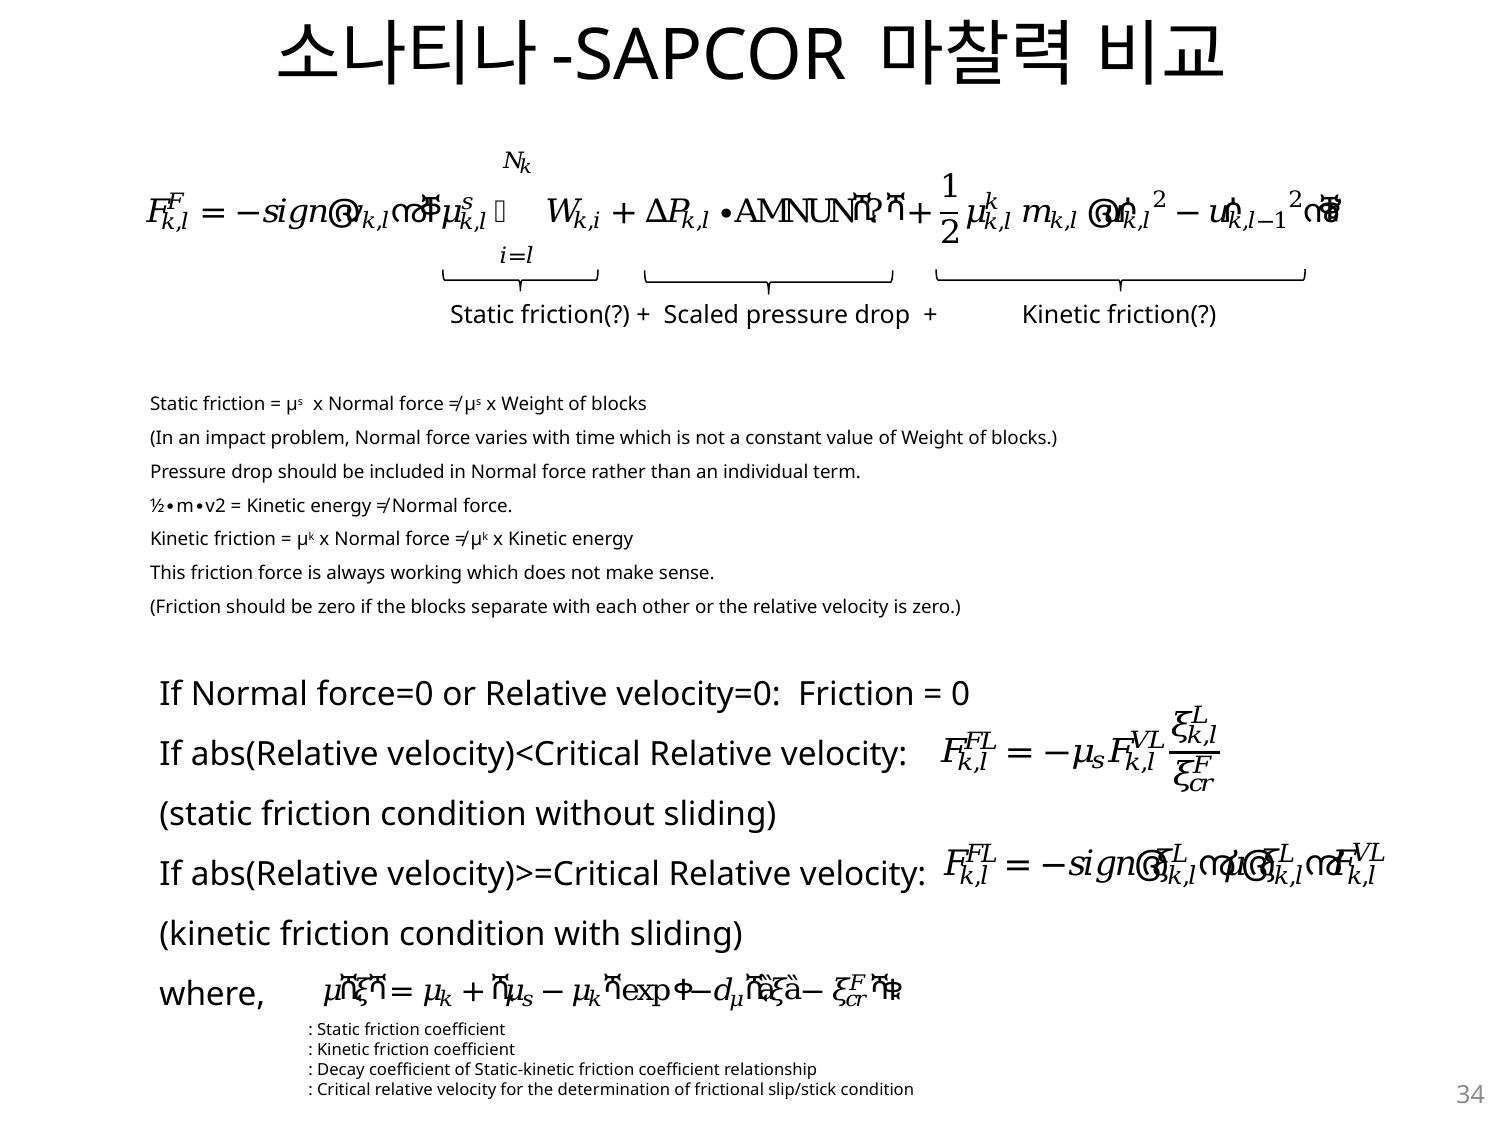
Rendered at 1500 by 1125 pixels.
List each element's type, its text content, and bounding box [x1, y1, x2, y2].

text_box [76, 148, 1412, 280]
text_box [900, 840, 1425, 913]
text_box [903, 703, 1255, 799]
title 소나티나-SAPCOR 마찰력 비교 [76, 0, 1427, 102]
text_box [253, 963, 975, 1023]
text_box Static friction(?) + Scaled pressure drop + Kinetic friction(?) [435, 290, 1233, 336]
text_box Static friction = μs x Normal force ≠ μs x Weight of blocks (In an impact problem, Normal force varies with time which is not a constant value of Weight of blocks.) Pressure drop should be included in Normal force rather than an individual term. ½∙m∙v2 = Kinetic energy ≠ Normal force. Kinetic friction = μk x Normal force ≠ μk x Kinetic energy This friction force is always working which does not make sense. (Friction should be zero if the blocks separate with each other or the relative velocity is zero.) [135, 373, 1072, 625]
slide_number 34 [1149, 1065, 1500, 1125]
text_box If Normal force=0 or Relative velocity=0: Friction = 0 If abs(Relative velocity)<Critical Relative velocity: (static friction condition without sliding) If abs(Relative velocity)>=Critical Relative velocity: (kinetic friction condition with sliding) where, [144, 645, 987, 1020]
